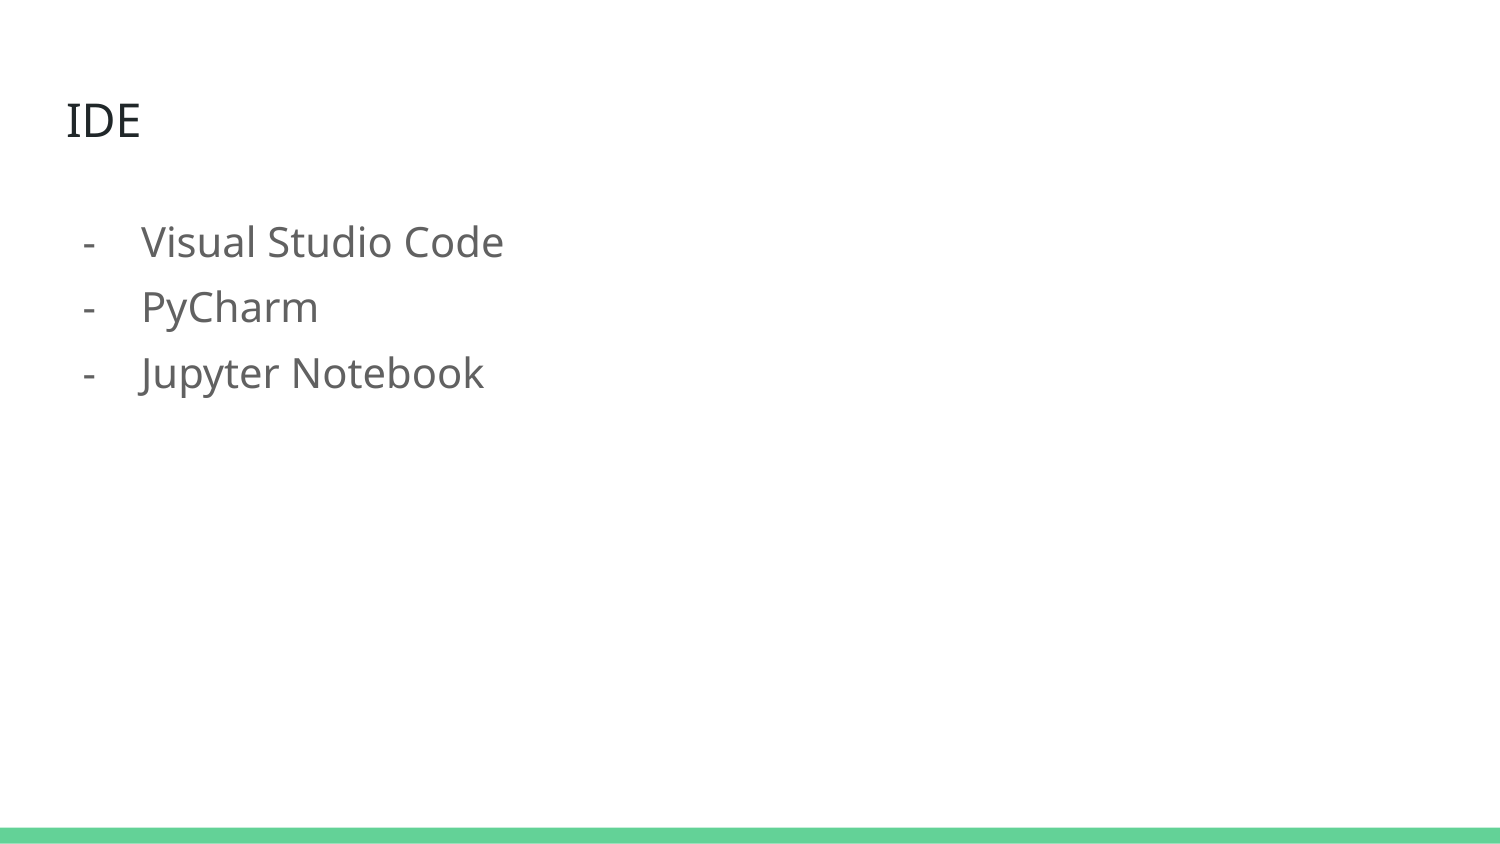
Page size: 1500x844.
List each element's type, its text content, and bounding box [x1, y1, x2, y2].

list Visual Studio Code PyCharm Jupyter Notebook [51, 189, 1449, 750]
title IDE [51, 72, 1449, 167]
